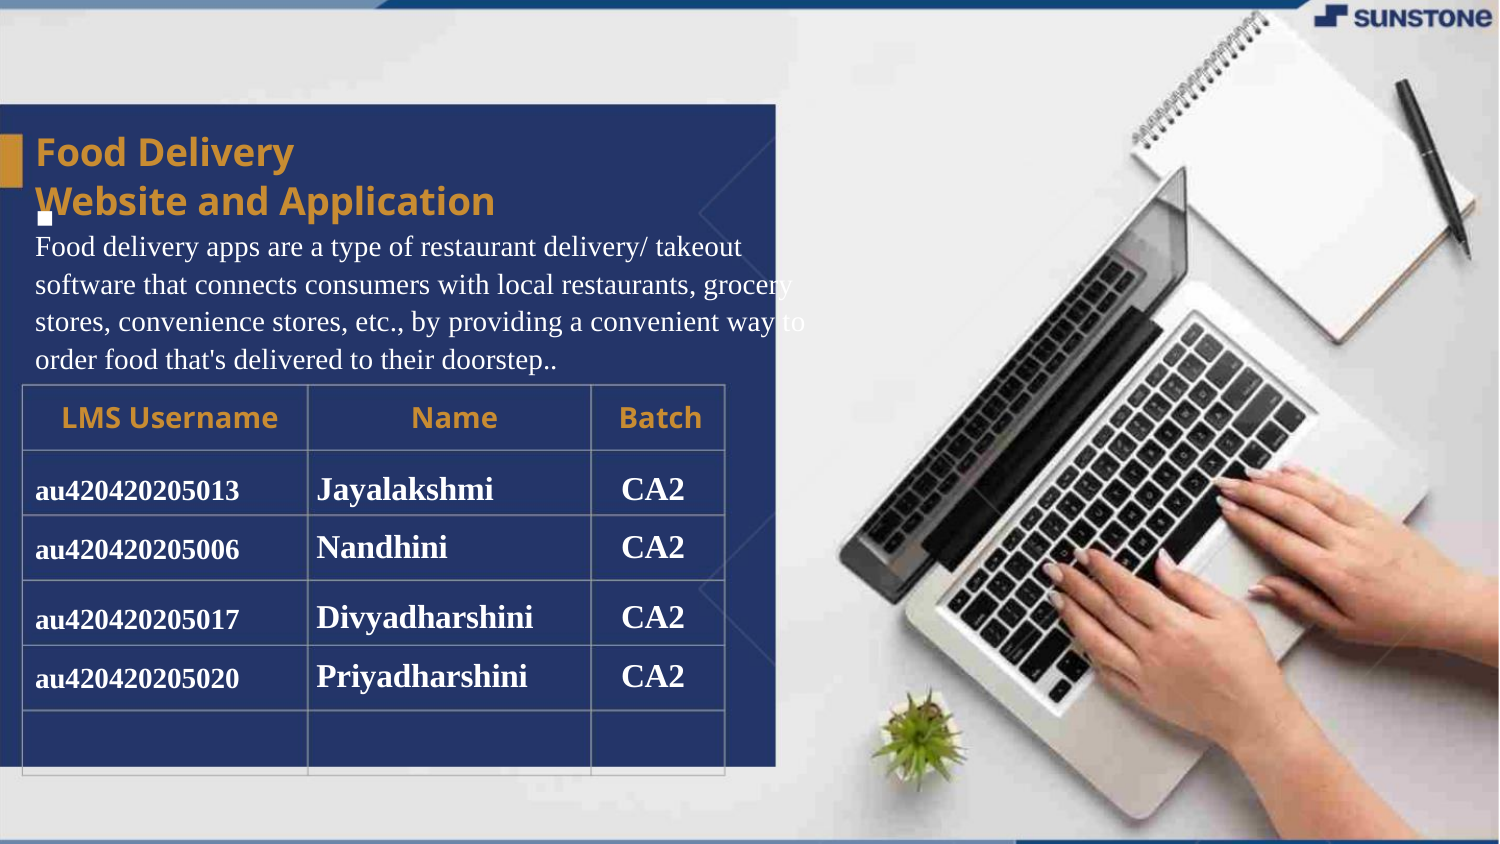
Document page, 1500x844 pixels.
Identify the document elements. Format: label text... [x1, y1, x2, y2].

text_box Name [410, 401, 516, 435]
text_box au420420205006 [35, 515, 316, 566]
text_box ▪ [35, 199, 71, 225]
text_box CA2 [621, 457, 704, 507]
text_box au420420205013 [35, 457, 316, 507]
text_box Jayalakshmi [316, 457, 621, 507]
text_box Divyadharshini [316, 585, 621, 636]
text_box Nandhini [316, 515, 621, 566]
text_box au420420205020 [35, 644, 316, 695]
text_box CA2 [621, 515, 704, 566]
text_box CA2 [621, 644, 704, 695]
text_box LMS Username [61, 401, 297, 435]
text_box au420420205017 [35, 585, 316, 636]
text_box Food Delivery Website and Application [35, 124, 750, 224]
text_box Priyadharshini [316, 644, 621, 695]
text_box [0, 0, 1499, 844]
text_box Food delivery apps are a type of restaurant delivery/ takeout software that connects consumers with local restaurants, grocery stores, convenience stores, etc., by providing a convenient way to order food that's delivered to their doorstep.. [35, 225, 817, 376]
text_box CA2 [621, 585, 704, 636]
text_box Batch [618, 401, 725, 435]
